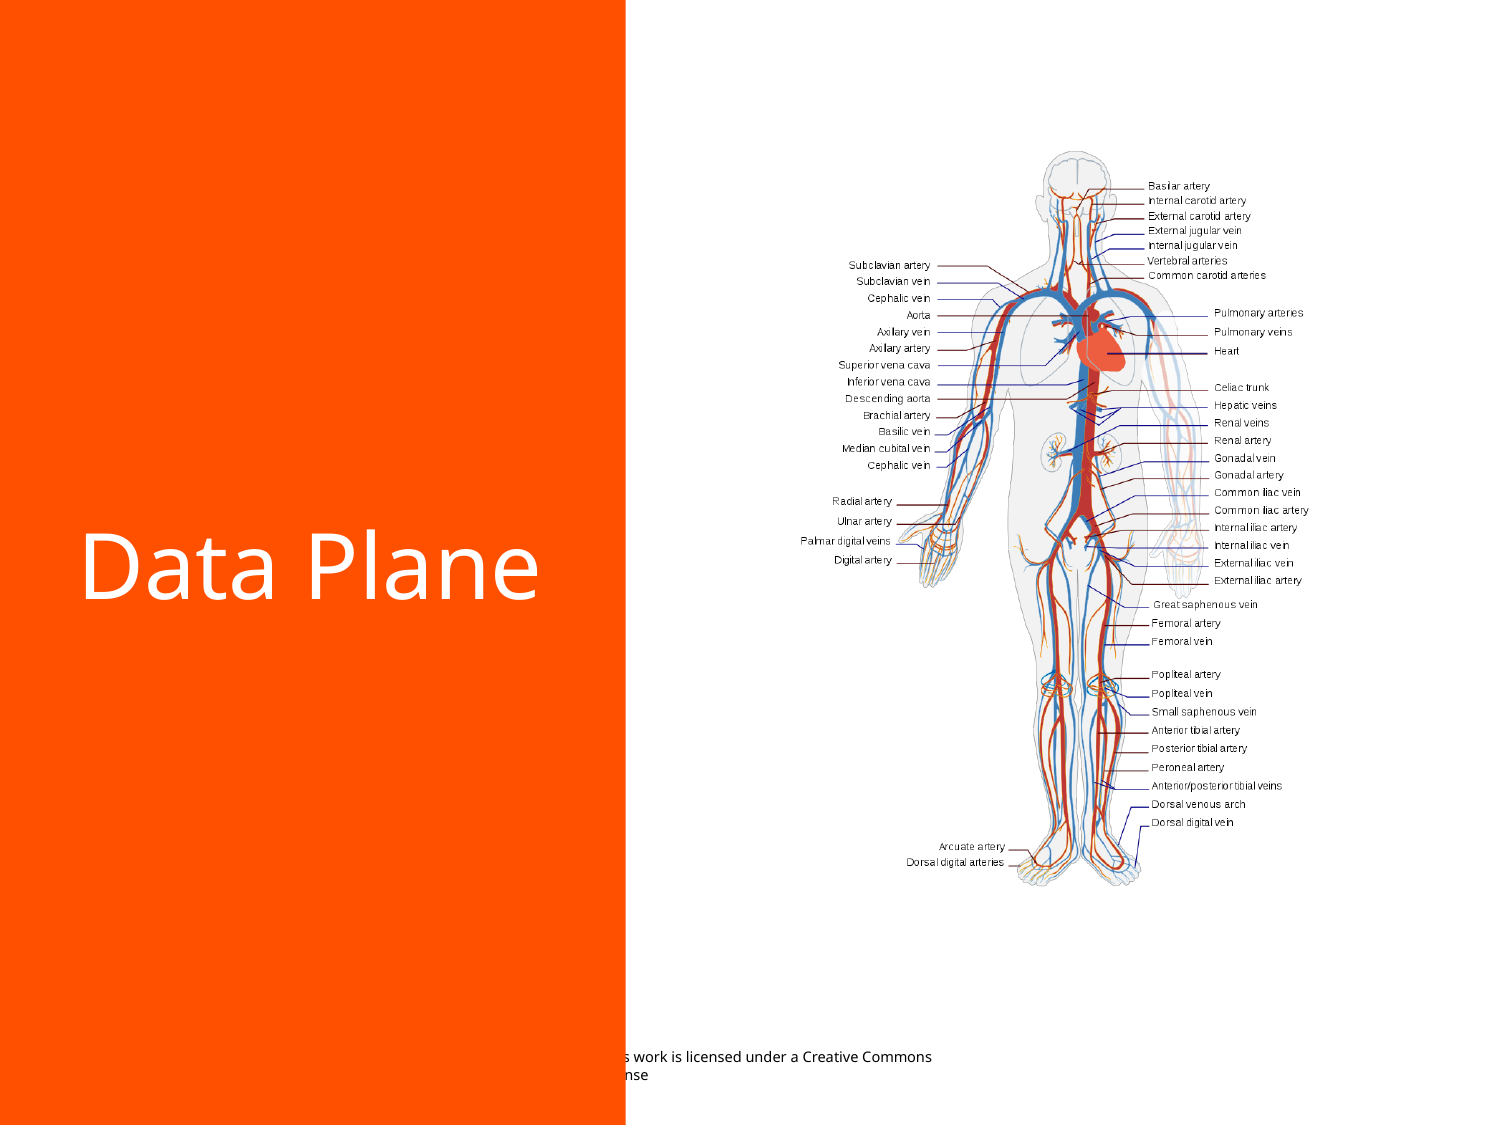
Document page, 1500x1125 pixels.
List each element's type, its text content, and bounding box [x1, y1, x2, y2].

picture [791, 142, 1319, 894]
title Data Plane [0, 0, 626, 1125]
